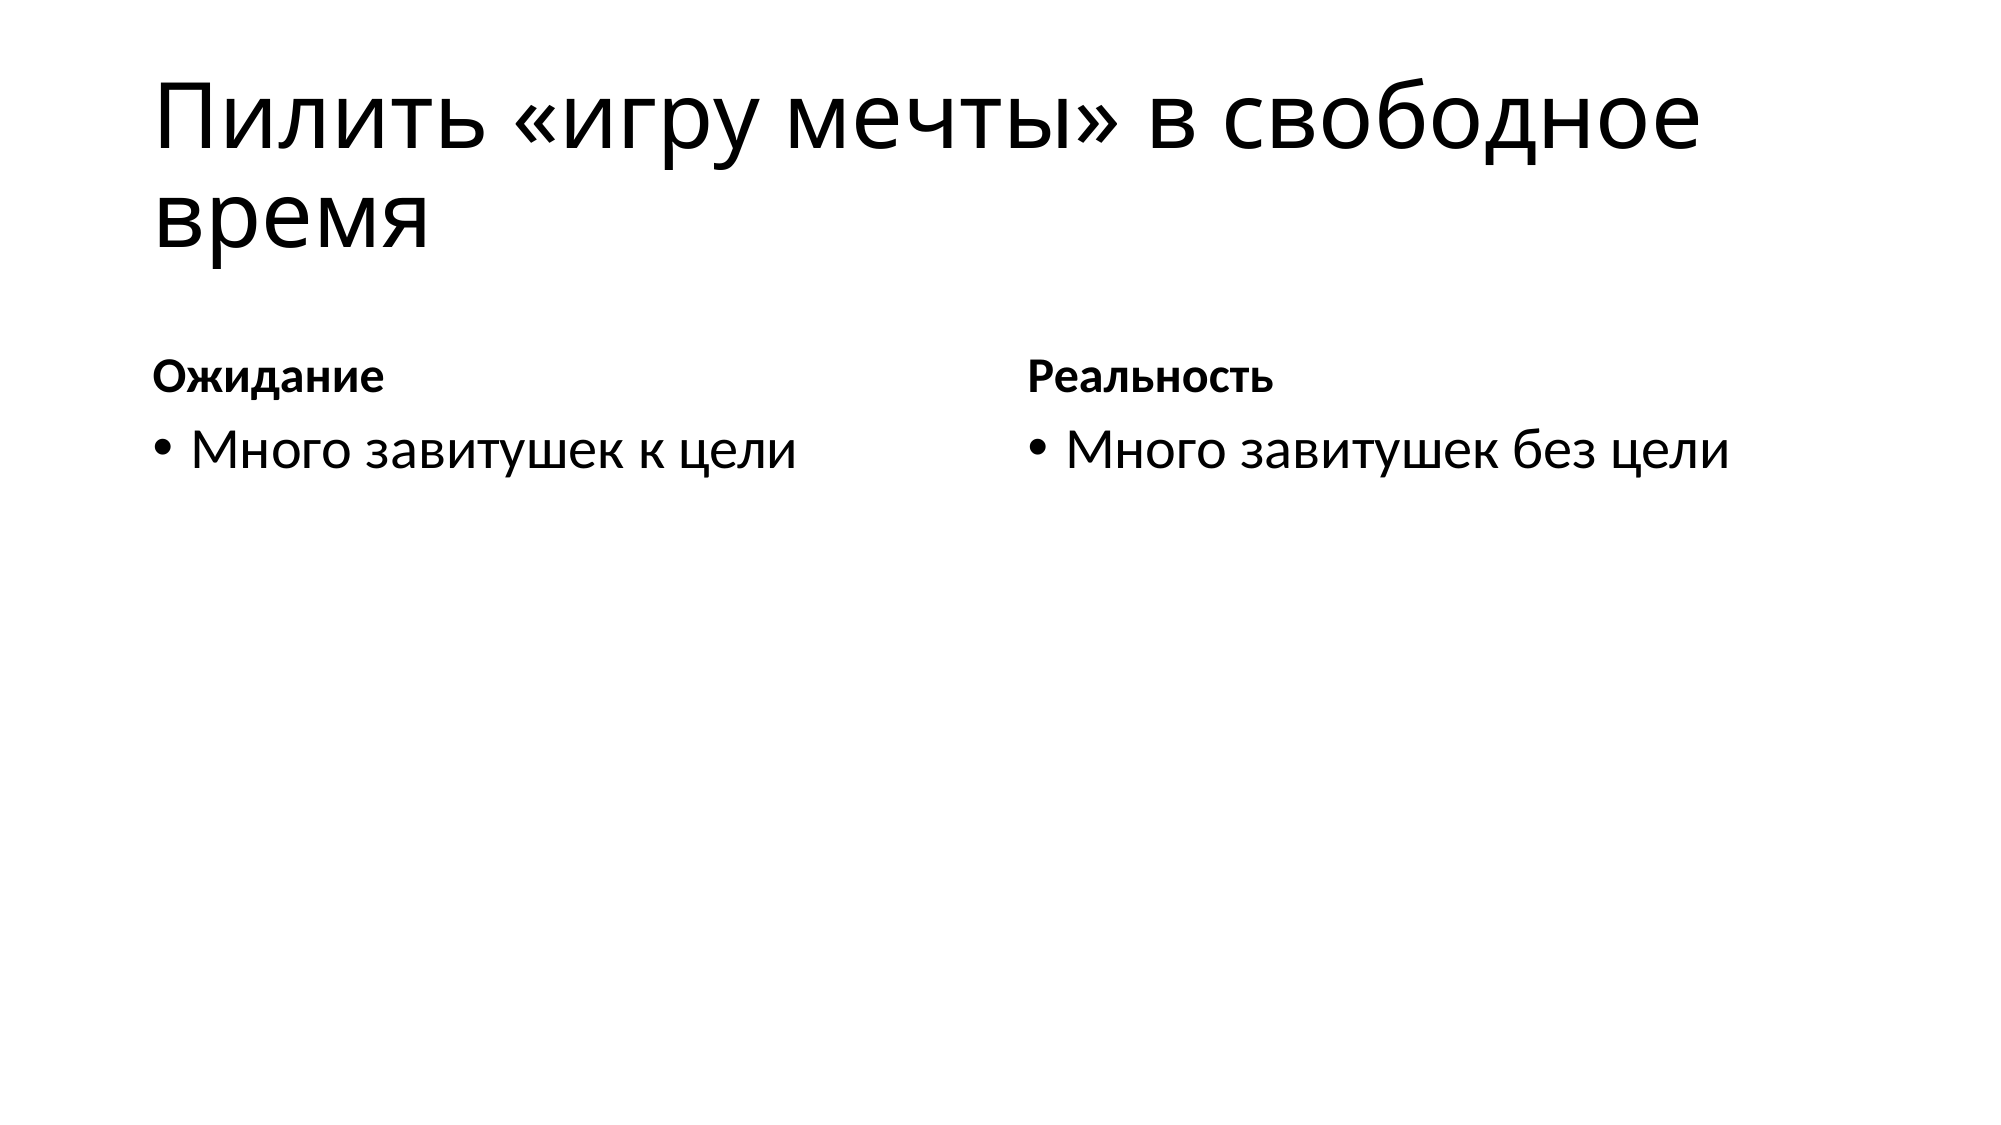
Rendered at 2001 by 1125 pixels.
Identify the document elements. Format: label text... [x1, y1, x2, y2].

list Много завитушек без цели [1012, 410, 1863, 1016]
list Реальность [1012, 275, 1863, 410]
list Много завитушек к цели [137, 410, 984, 1016]
list Ожидание [137, 275, 984, 410]
title Пилить «игру мечты» в свободное время [137, 59, 1863, 278]
